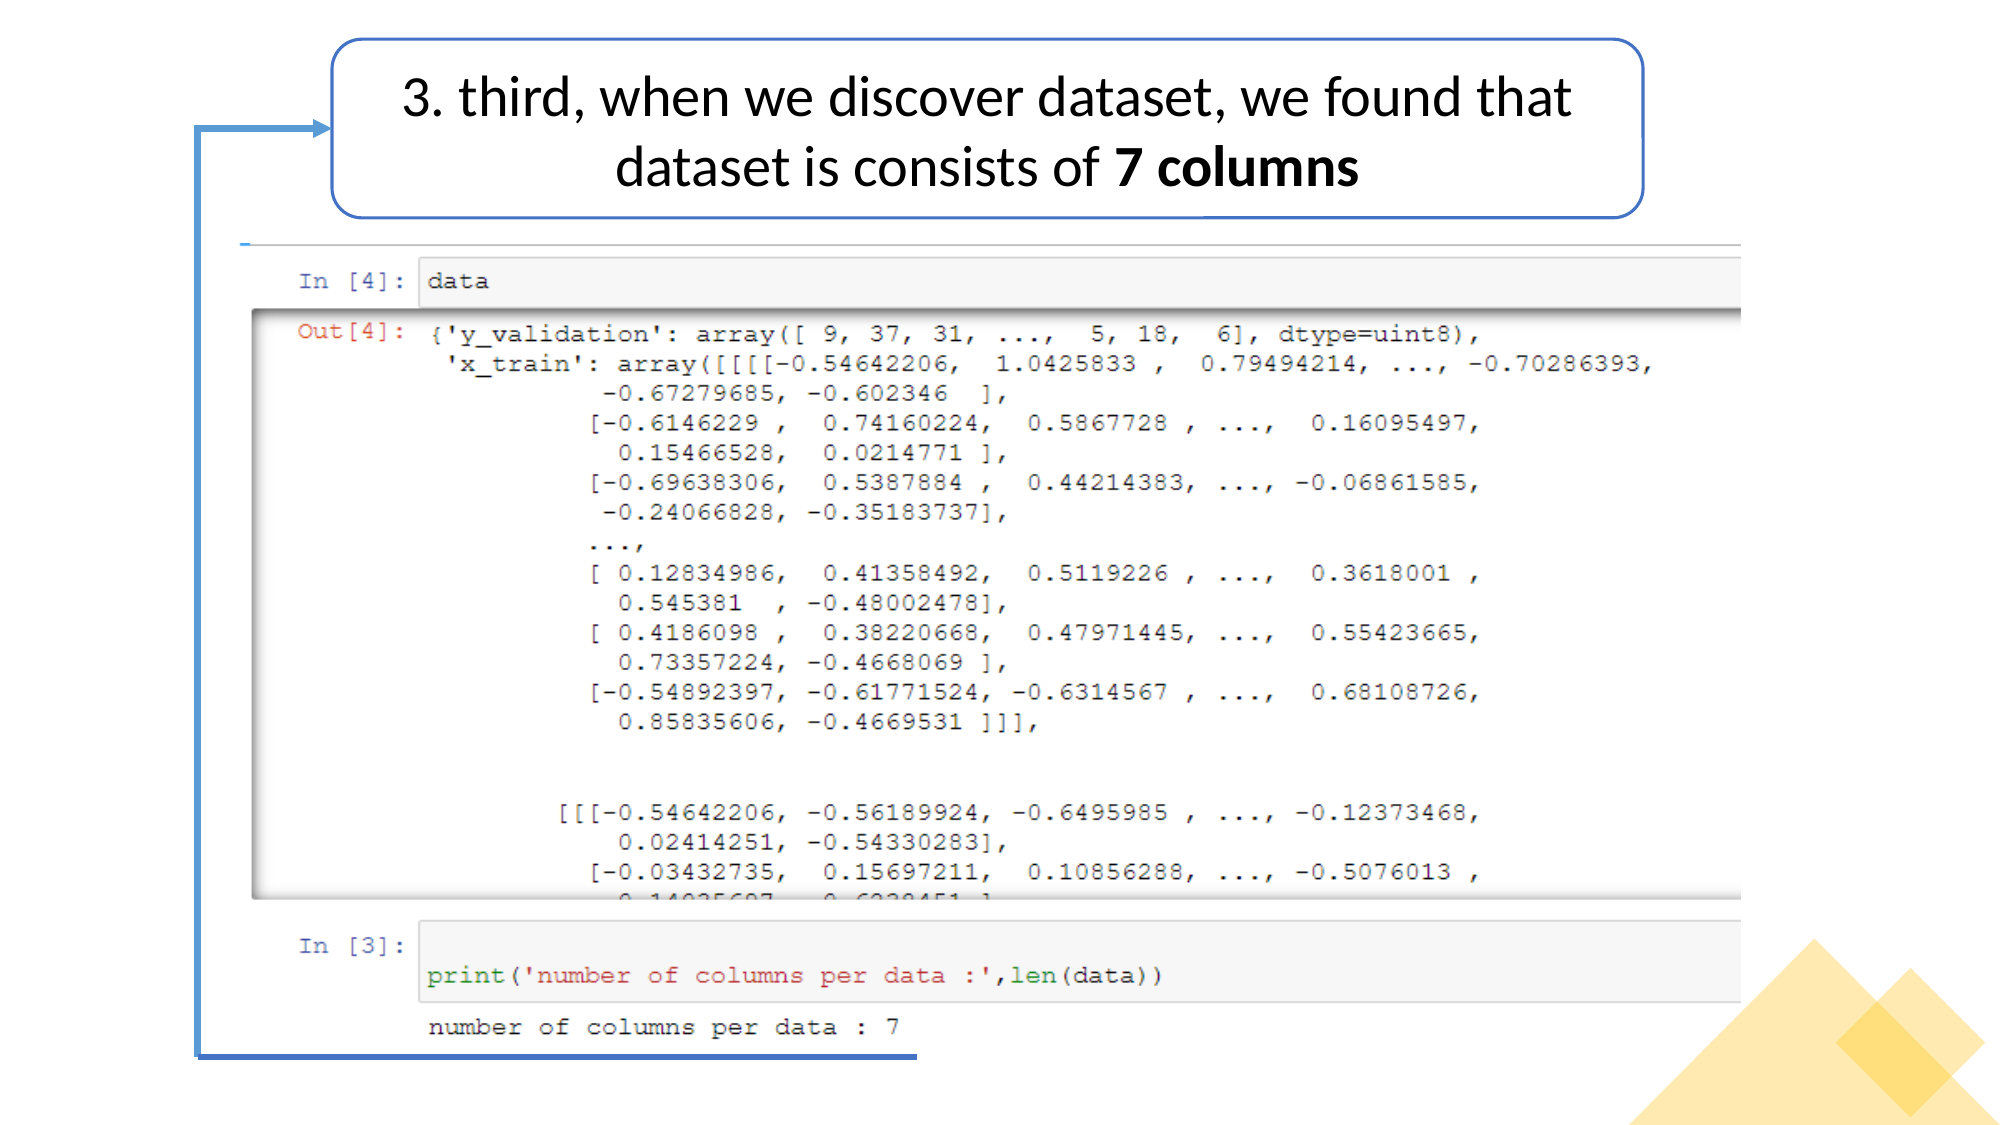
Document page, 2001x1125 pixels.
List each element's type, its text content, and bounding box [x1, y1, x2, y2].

picture [237, 243, 1741, 1048]
text_box [1877, 966, 1987, 1076]
text_box [1627, 936, 2000, 1125]
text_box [0, 525, 730, 661]
text_box 3. third, when we discover dataset, we found that dataset is consists of 7 columns [330, 38, 1645, 219]
